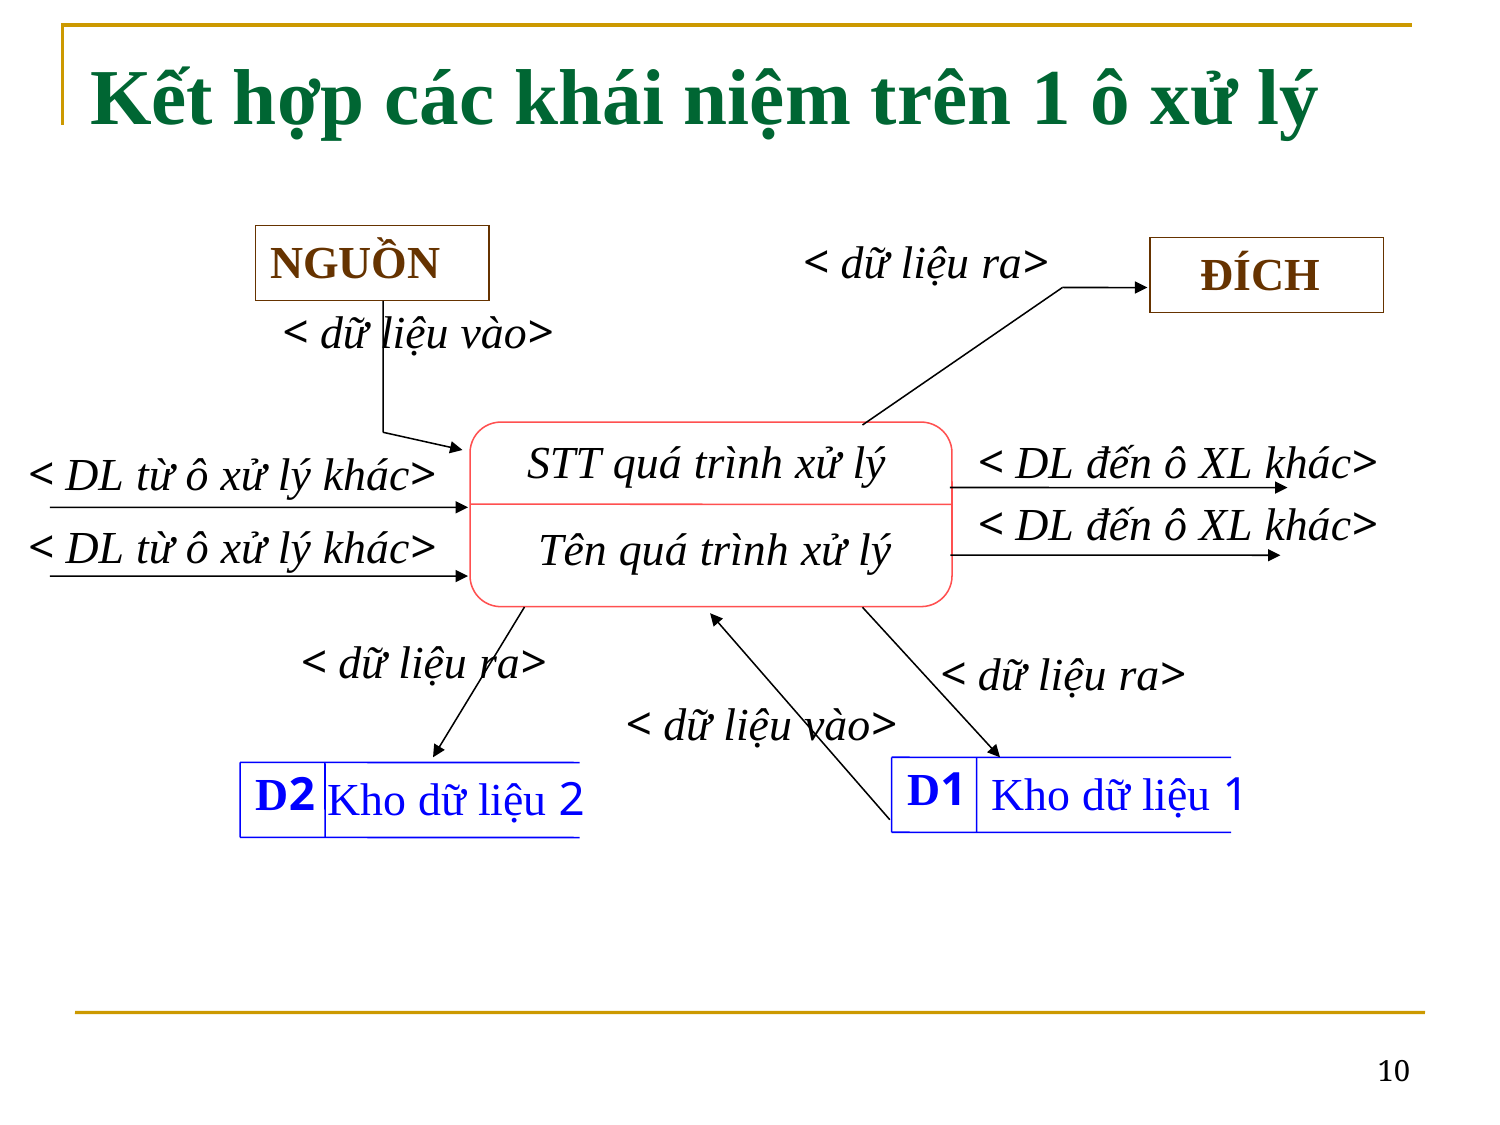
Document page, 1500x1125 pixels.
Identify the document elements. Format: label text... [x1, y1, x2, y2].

text_box < dữ liệu ra> [787, 224, 1128, 296]
text_box STT quá trình xử lý [474, 424, 938, 500]
text_box ĐÍCH [1149, 237, 1384, 313]
title Kết hợp các khái niệm trên 1 ô xử lý [75, 37, 1425, 180]
text_box D1 [892, 752, 983, 815]
text_box < DL đến ô XL khác> [962, 425, 1475, 487]
text_box < dữ liệu vào> [610, 687, 950, 759]
text_box [955, 709, 1000, 758]
text_box [710, 613, 775, 687]
text_box < dữ liệu ra> [285, 624, 625, 696]
text_box Kho dữ liệu 2 [312, 762, 610, 838]
slide_number 10 [1074, 1023, 1426, 1100]
text_box NGUỒN [255, 225, 489, 301]
text_box Tên quá trình xử lý [491, 512, 938, 588]
text_box [473, 427, 952, 504]
text_box < DL từ ô xử lý khác> [12, 510, 488, 563]
text_box < DL từ ô xử lý khác> [12, 437, 473, 509]
text_box D2 [241, 757, 331, 820]
text_box < dữ liệu vào> [266, 295, 607, 366]
text_box < DL đến ô XL khác> [962, 487, 1475, 559]
text_box [49, 569, 468, 583]
text_box [1128, 281, 1148, 294]
text_box Kho dữ liệu 1 [976, 757, 1274, 833]
text_box [470, 505, 953, 607]
text_box [433, 696, 471, 758]
text_box < dữ liệu ra> [924, 637, 1265, 709]
